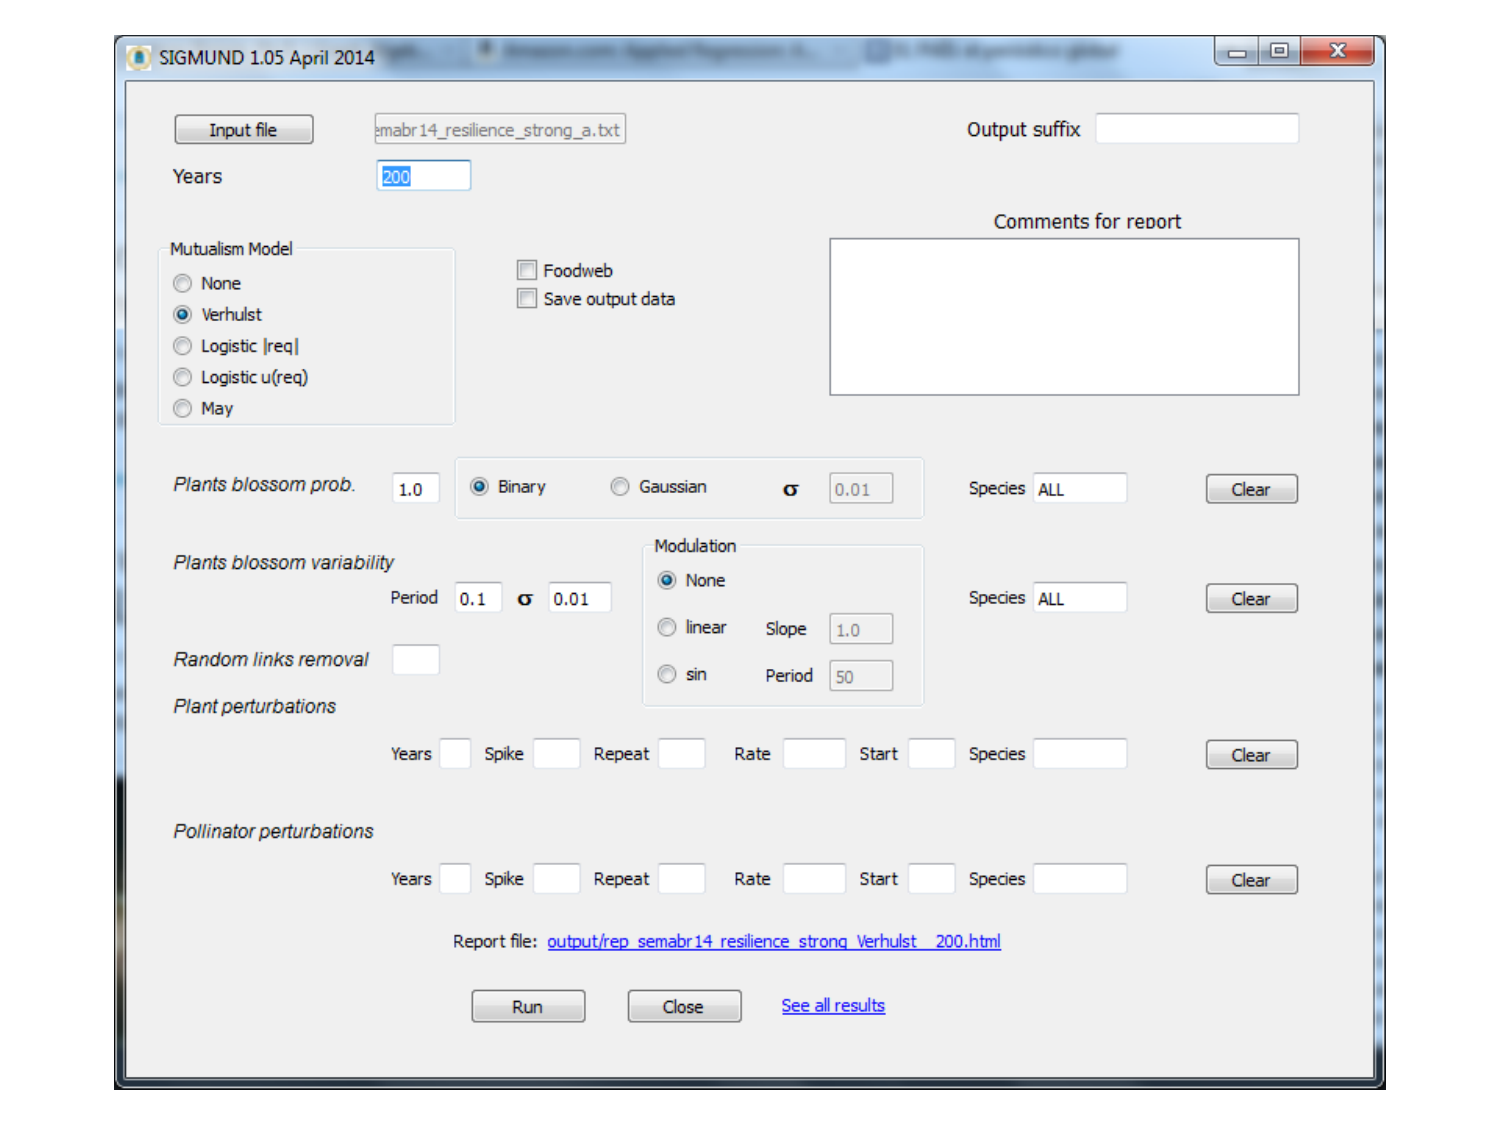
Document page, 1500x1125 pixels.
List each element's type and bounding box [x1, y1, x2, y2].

picture [113, 34, 1387, 1091]
